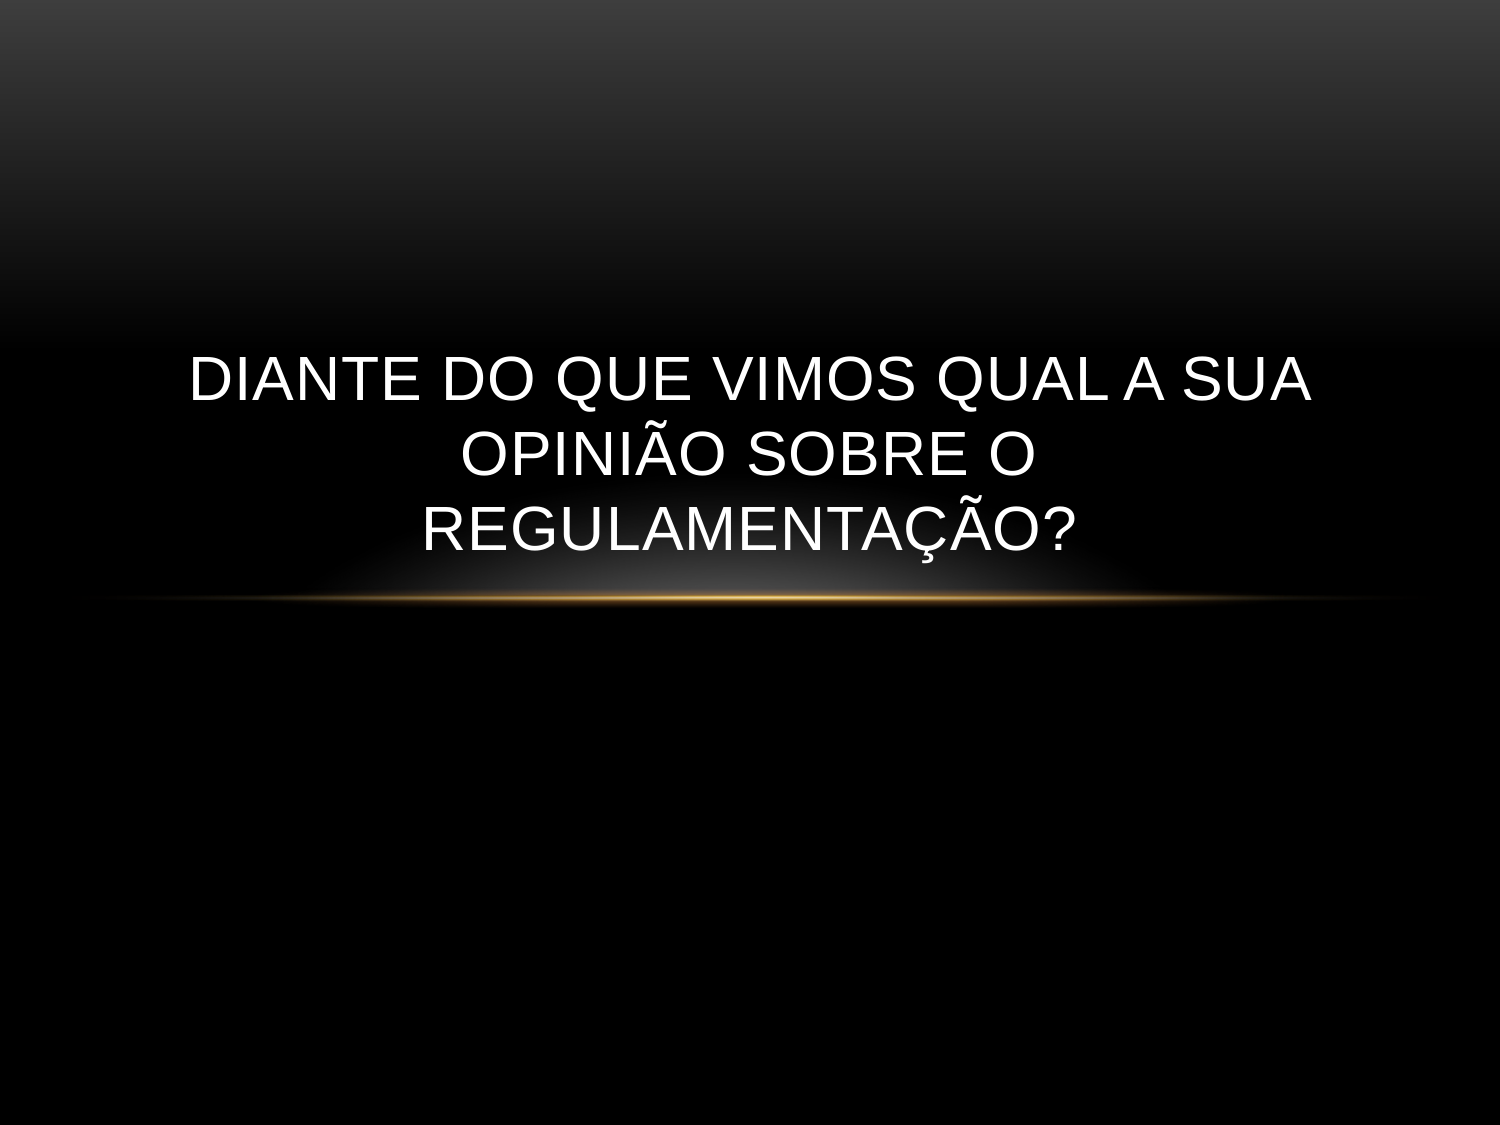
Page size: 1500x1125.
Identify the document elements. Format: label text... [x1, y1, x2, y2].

picture [0, 0, 1500, 750]
title Diante do que vimos qual a sua opinião sobre o regulamentação? [112, 329, 1388, 571]
